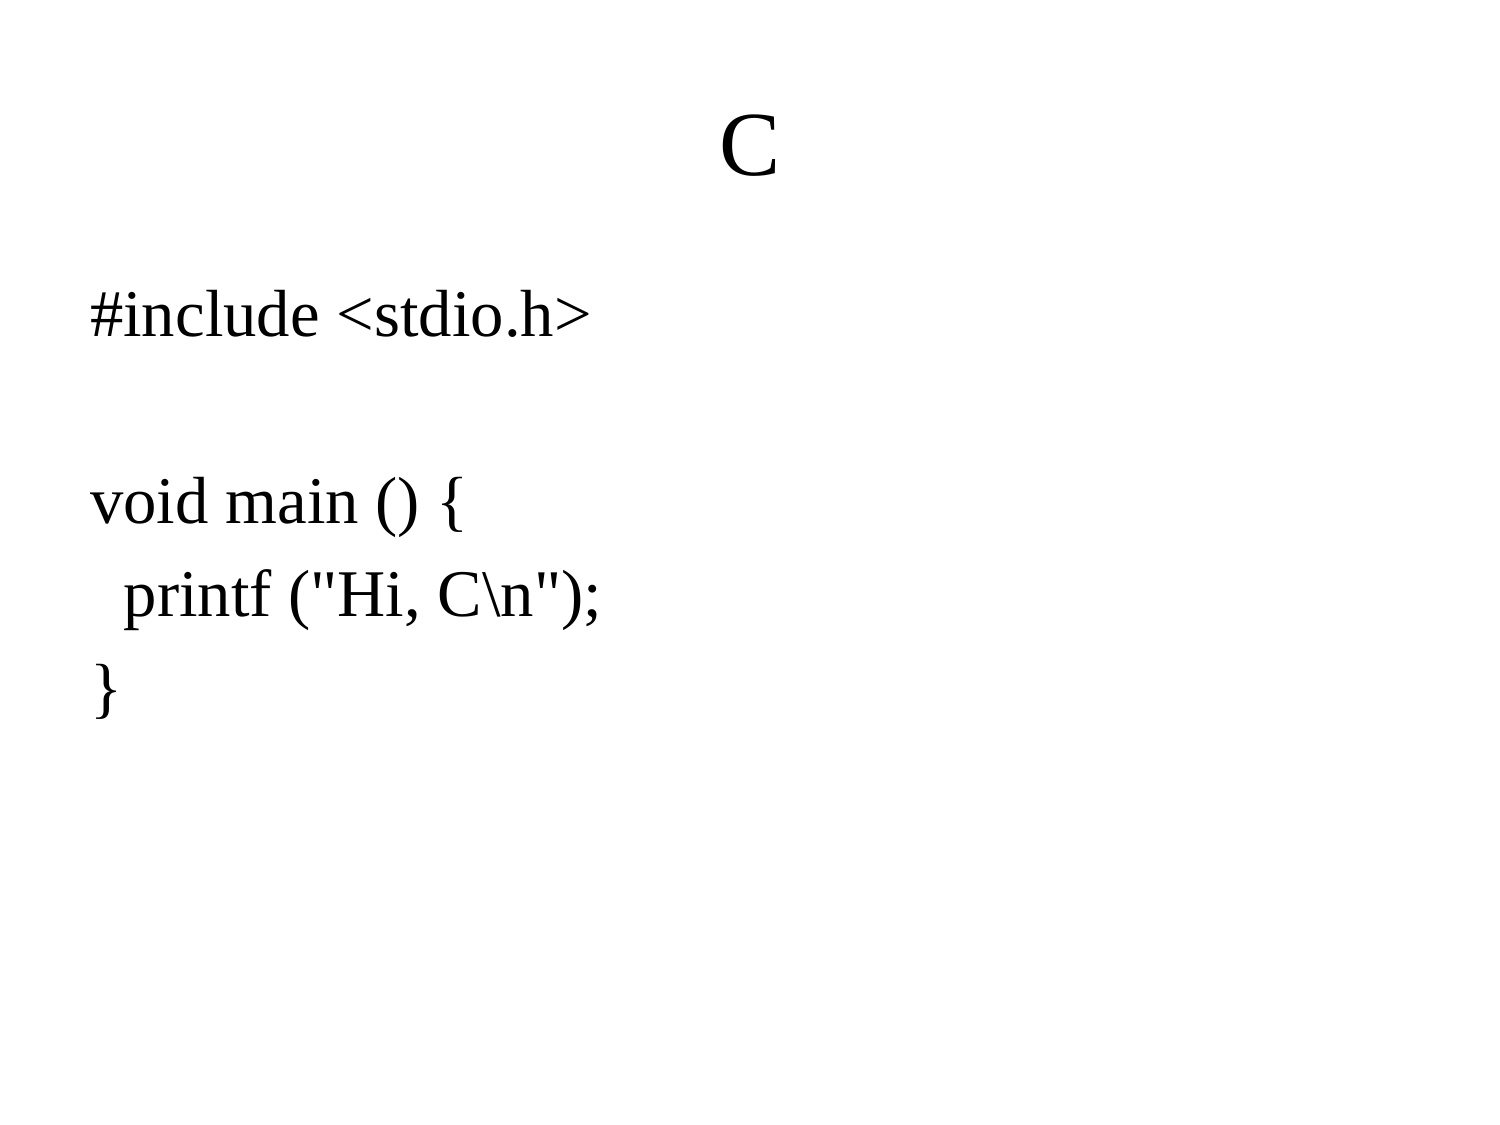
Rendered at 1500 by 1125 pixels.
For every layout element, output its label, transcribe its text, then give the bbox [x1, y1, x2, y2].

list #include <stdio.h> void main () { printf ("Hi, C\n"); } [75, 262, 1425, 1005]
title C [75, 45, 1425, 233]
